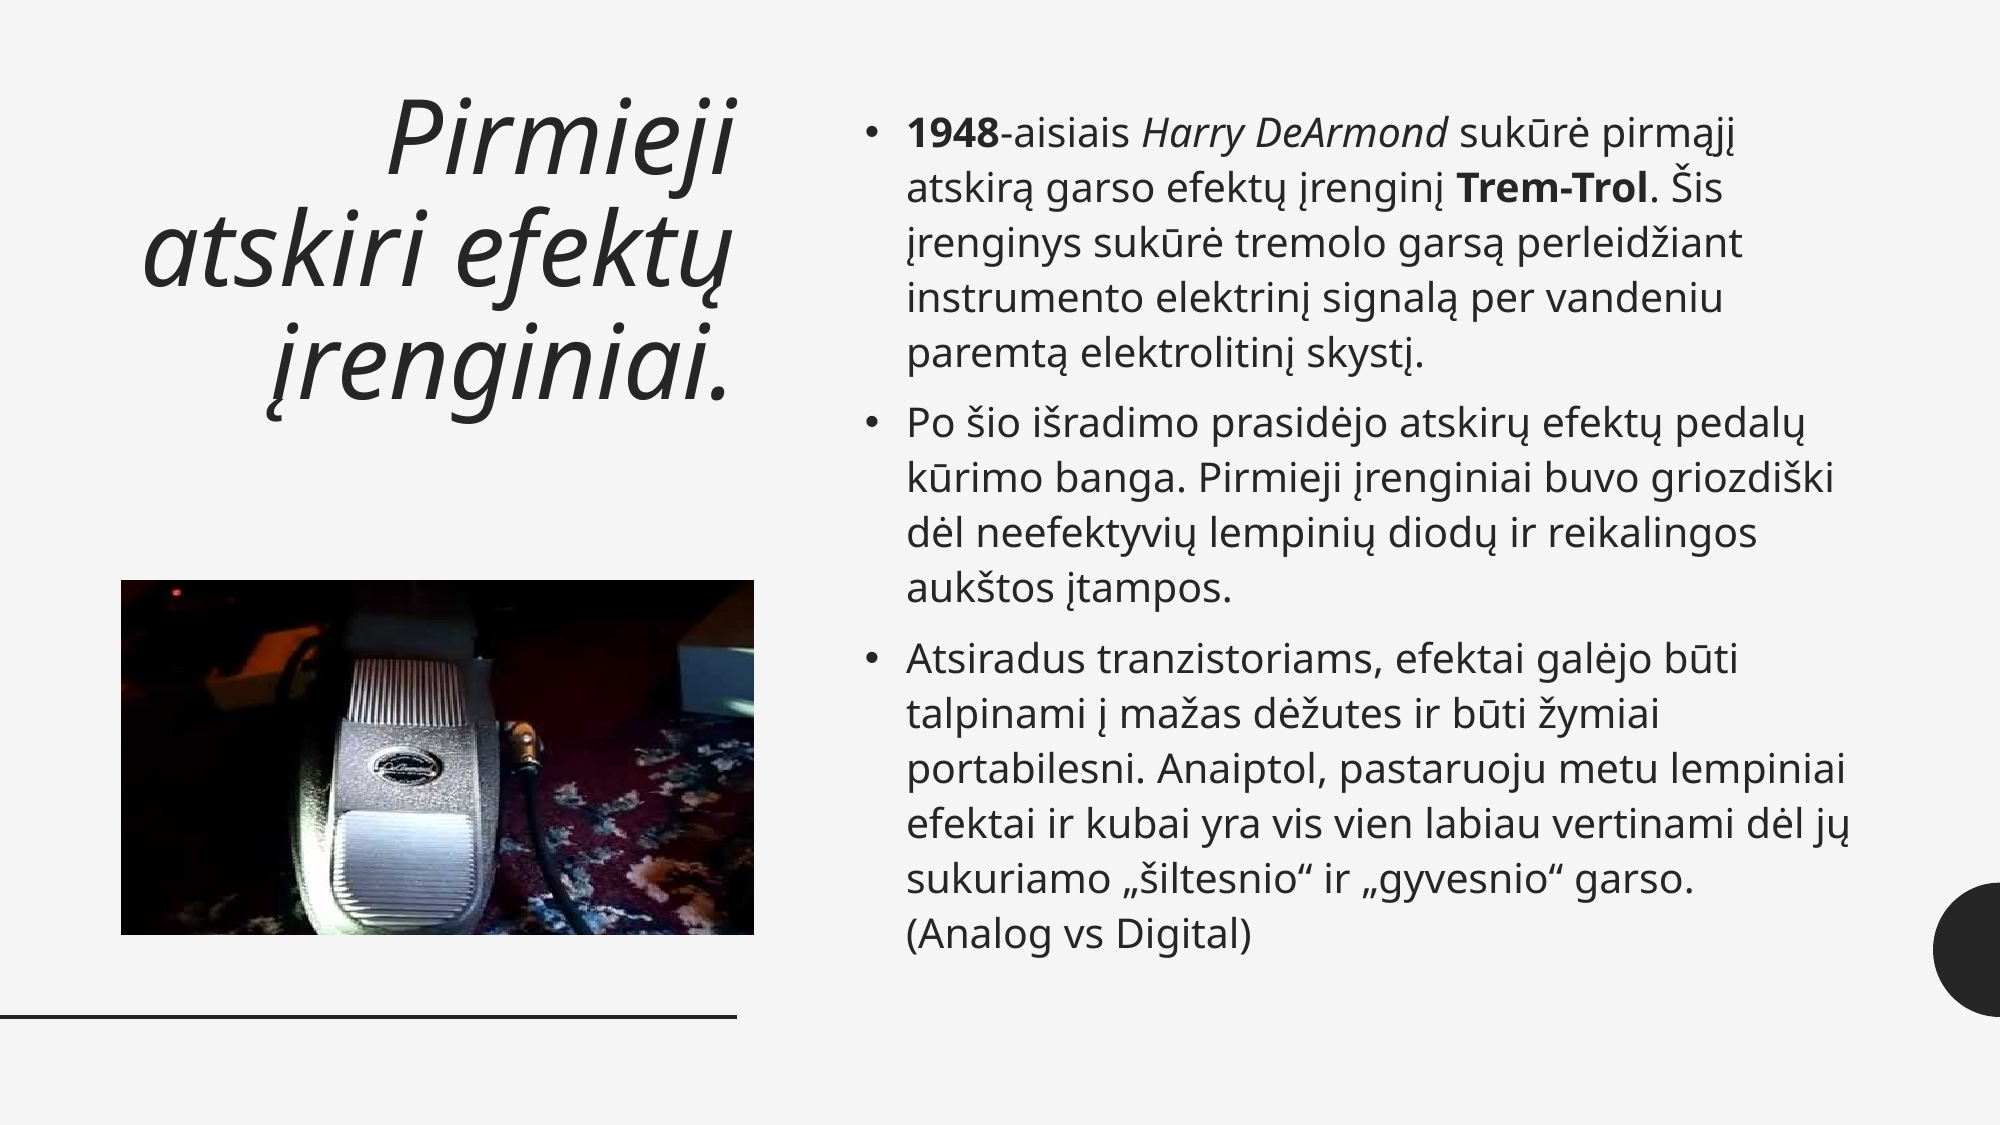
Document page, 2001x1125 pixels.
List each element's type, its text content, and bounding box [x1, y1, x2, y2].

title Pirmieji atskiri efektų įrenginiai. [122, 77, 752, 579]
list 1948-aisiais Harry DeArmond sukūrė pirmąjį atskirą garso efektų įrenginį Trem-Trol. Šis įrenginys sukūrė tremolo garsą perleidžiant instrumento elektrinį signalą per vandeniu paremtą elektrolitinį skystį. Po šio išradimo prasidėjo atskirų efektų pedalų kūrimo banga. Pirmieji įrenginiai buvo griozdiški dėl neefektyvių lempinių diodų ir reikalingos aukštos įtampos. Atsiradus tranzistoriams, efektai galėjo būti talpinami į mažas dėžutes ir būti žymiai portabilesni. Anaiptol, pastaruoju metu lempiniai efektai ir kubai yra vis vien labiau vertinami dėl jų sukuriamo „šiltesnio“ ir „gyvesnio“ garso. (Analog vs Digital) [849, 93, 1875, 1022]
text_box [120, 579, 754, 936]
